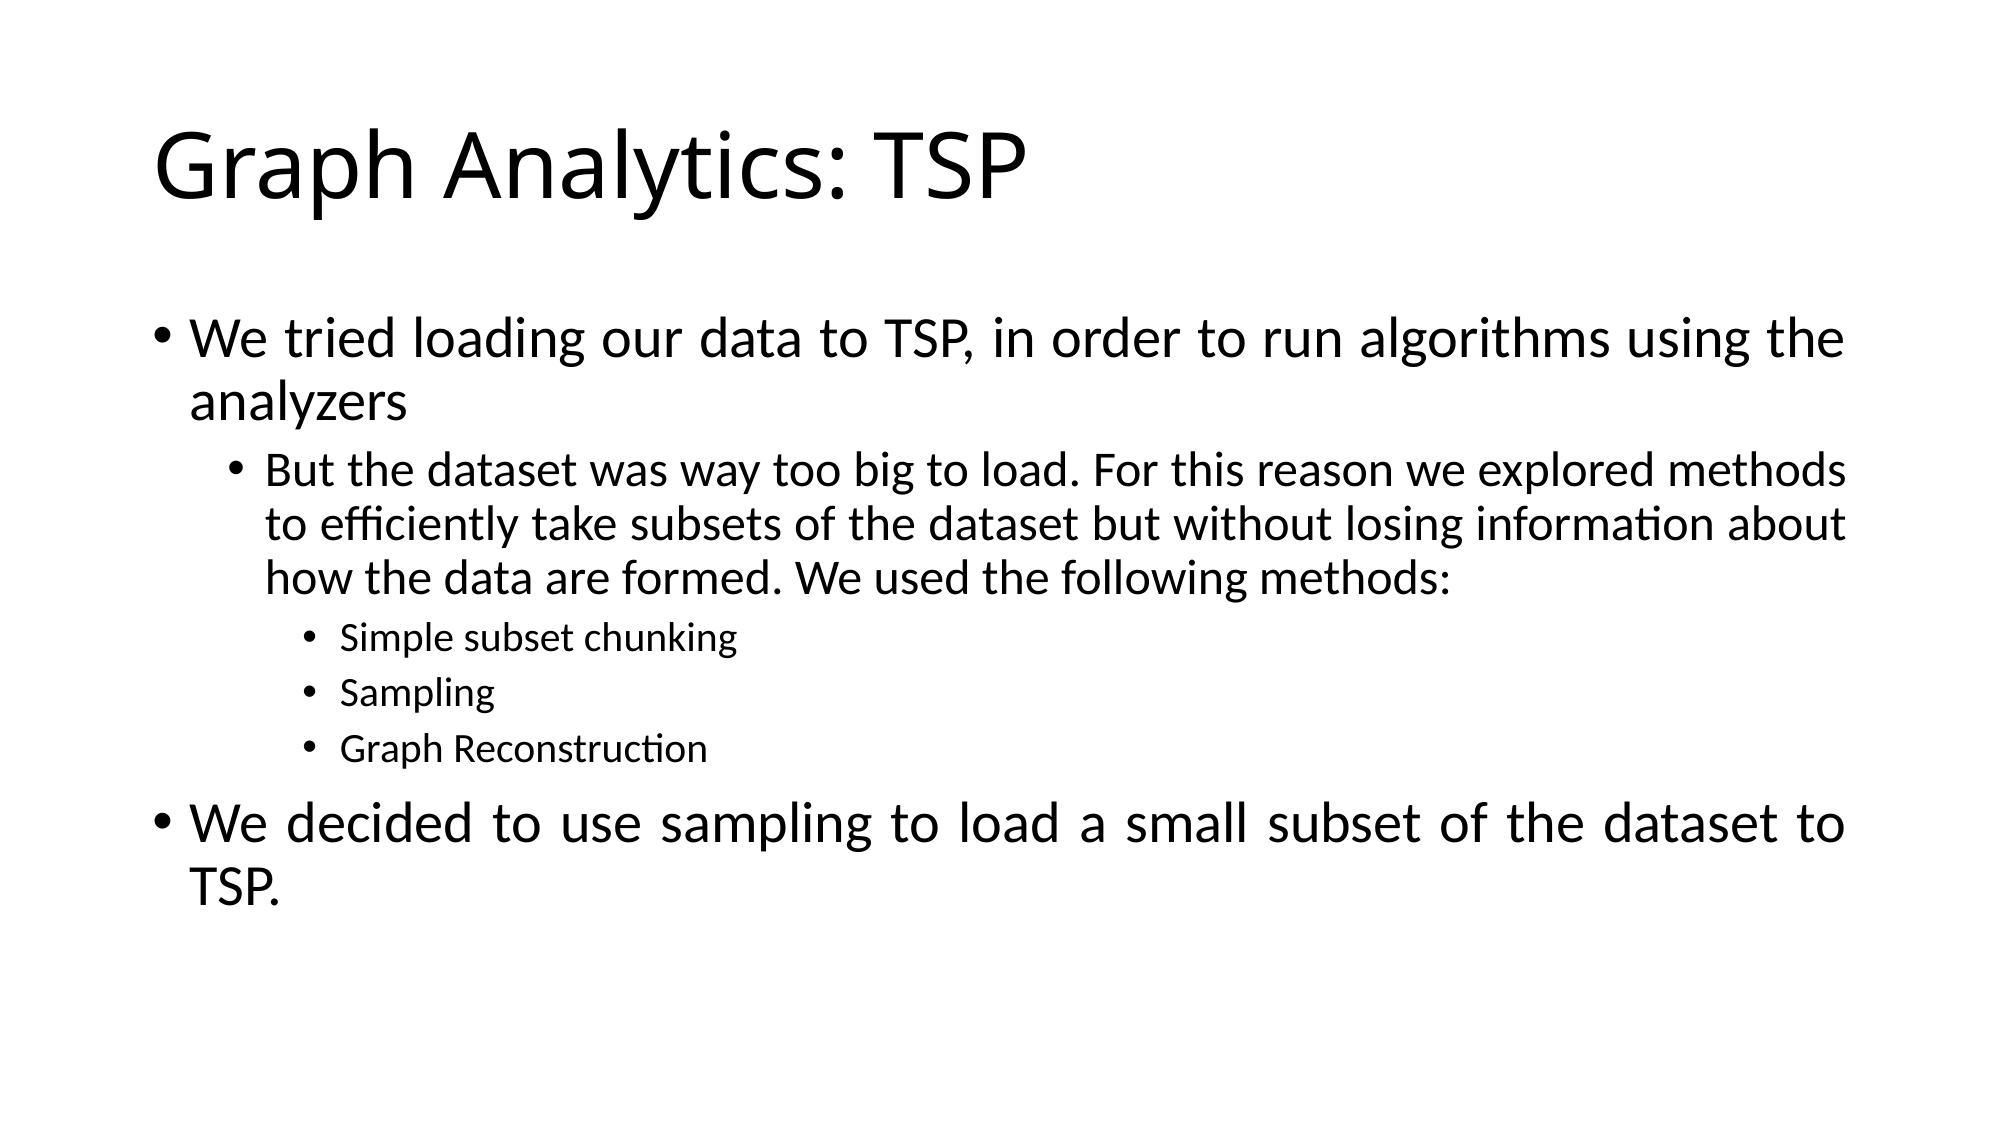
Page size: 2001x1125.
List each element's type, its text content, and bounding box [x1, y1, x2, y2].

list We tried loading our data to TSP, in order to run algorithms using the analyzers But the dataset was way too big to load. For this reason we explored methods to efficiently take subsets of the dataset but without losing information about how the data are formed. We used the following methods: Simple subset chunking Sampling Graph Reconstruction We decided to use sampling to load a small subset of the dataset to TSP. [137, 299, 1863, 1014]
title Graph Analytics: TSP [137, 59, 1863, 278]
